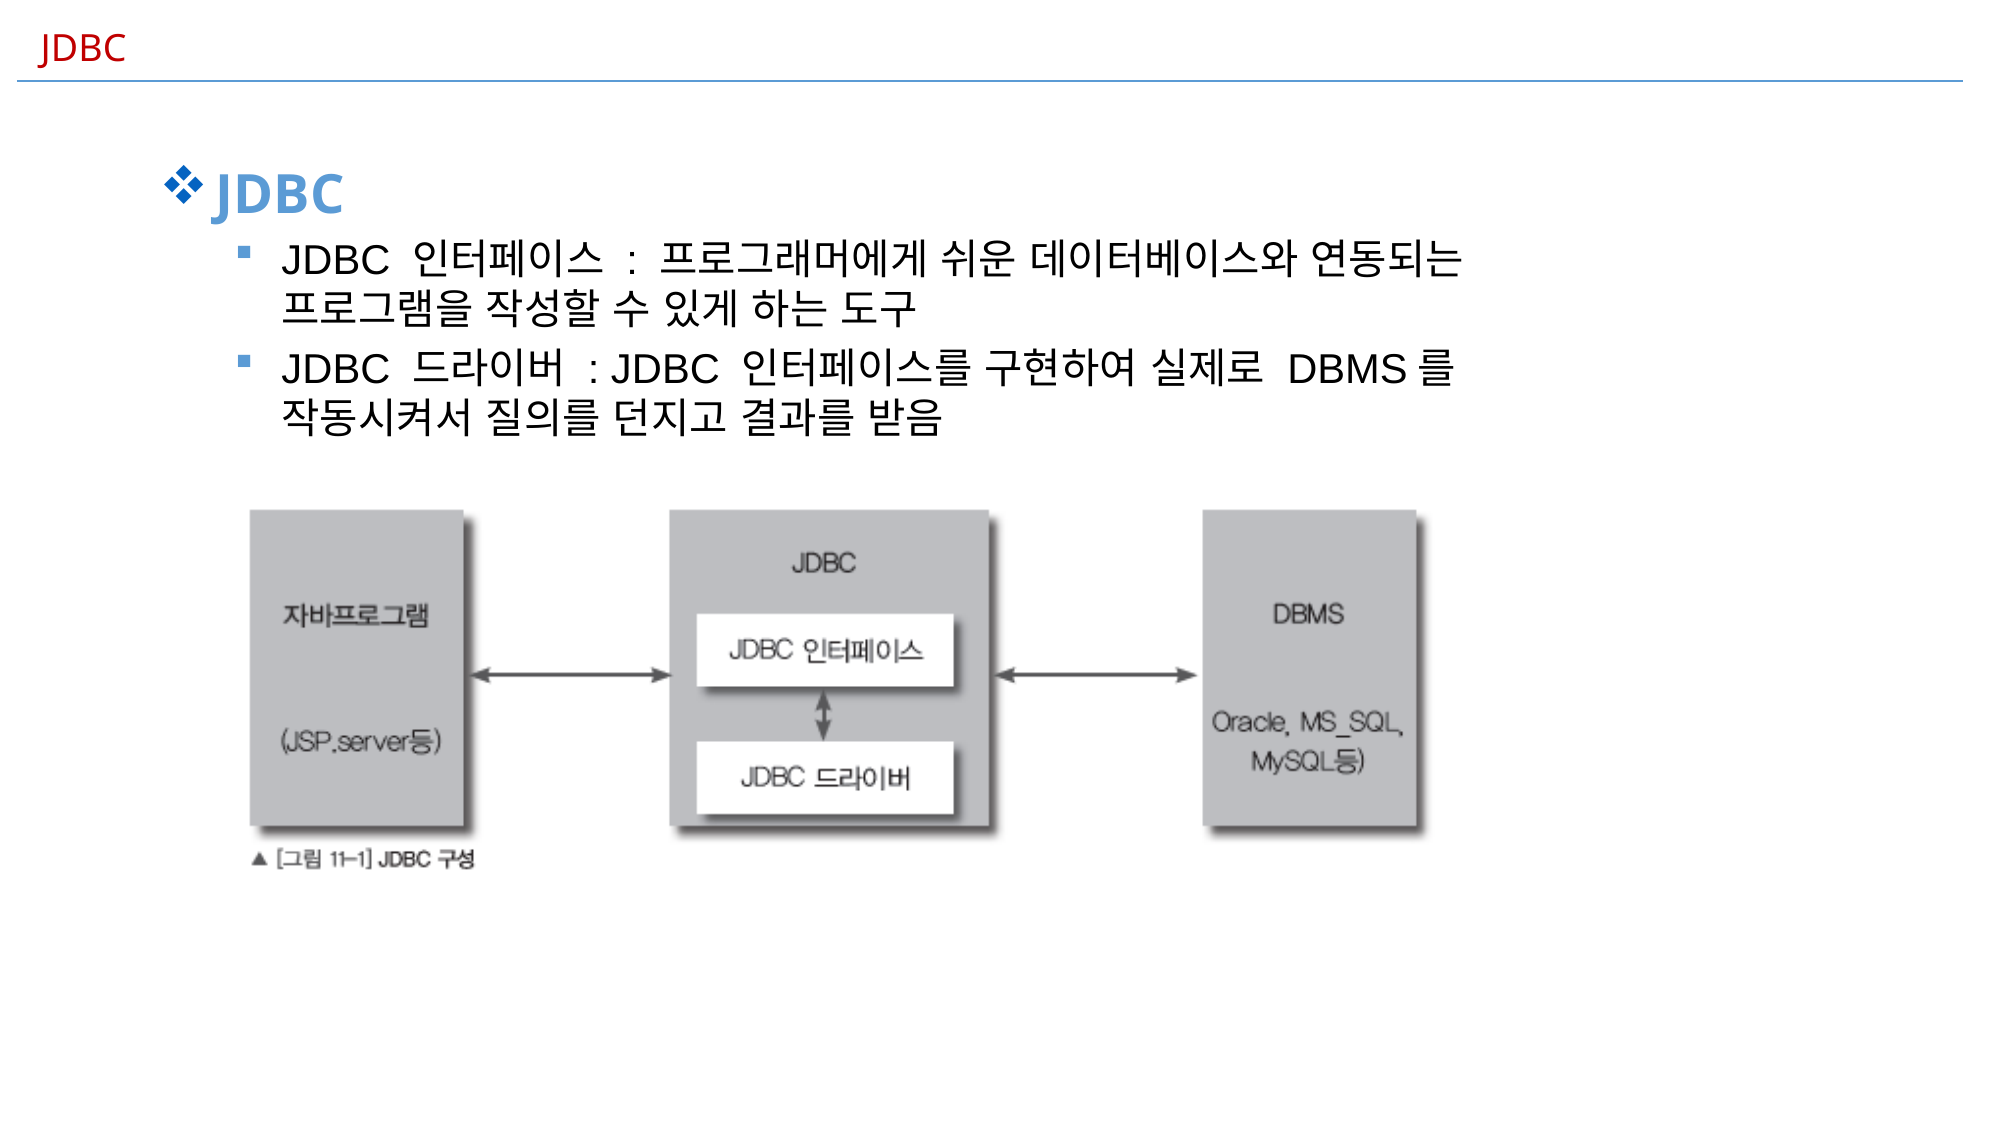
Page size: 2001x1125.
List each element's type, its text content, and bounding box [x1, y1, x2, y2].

text_box JDBC JDBC 인터페이스 : 프로그래머에게 쉬운 데이터베이스와 연동되는 프로그램을 작성할 수 있게 하는 도구 JDBC 드라이버 : JDBC 인터페이스를 구현하여 실제로 DBMS를 작동시켜서 질의를 던지고 결과를 받음 [144, 152, 1505, 915]
picture [217, 472, 1458, 899]
text_box JDBC [25, 16, 729, 77]
